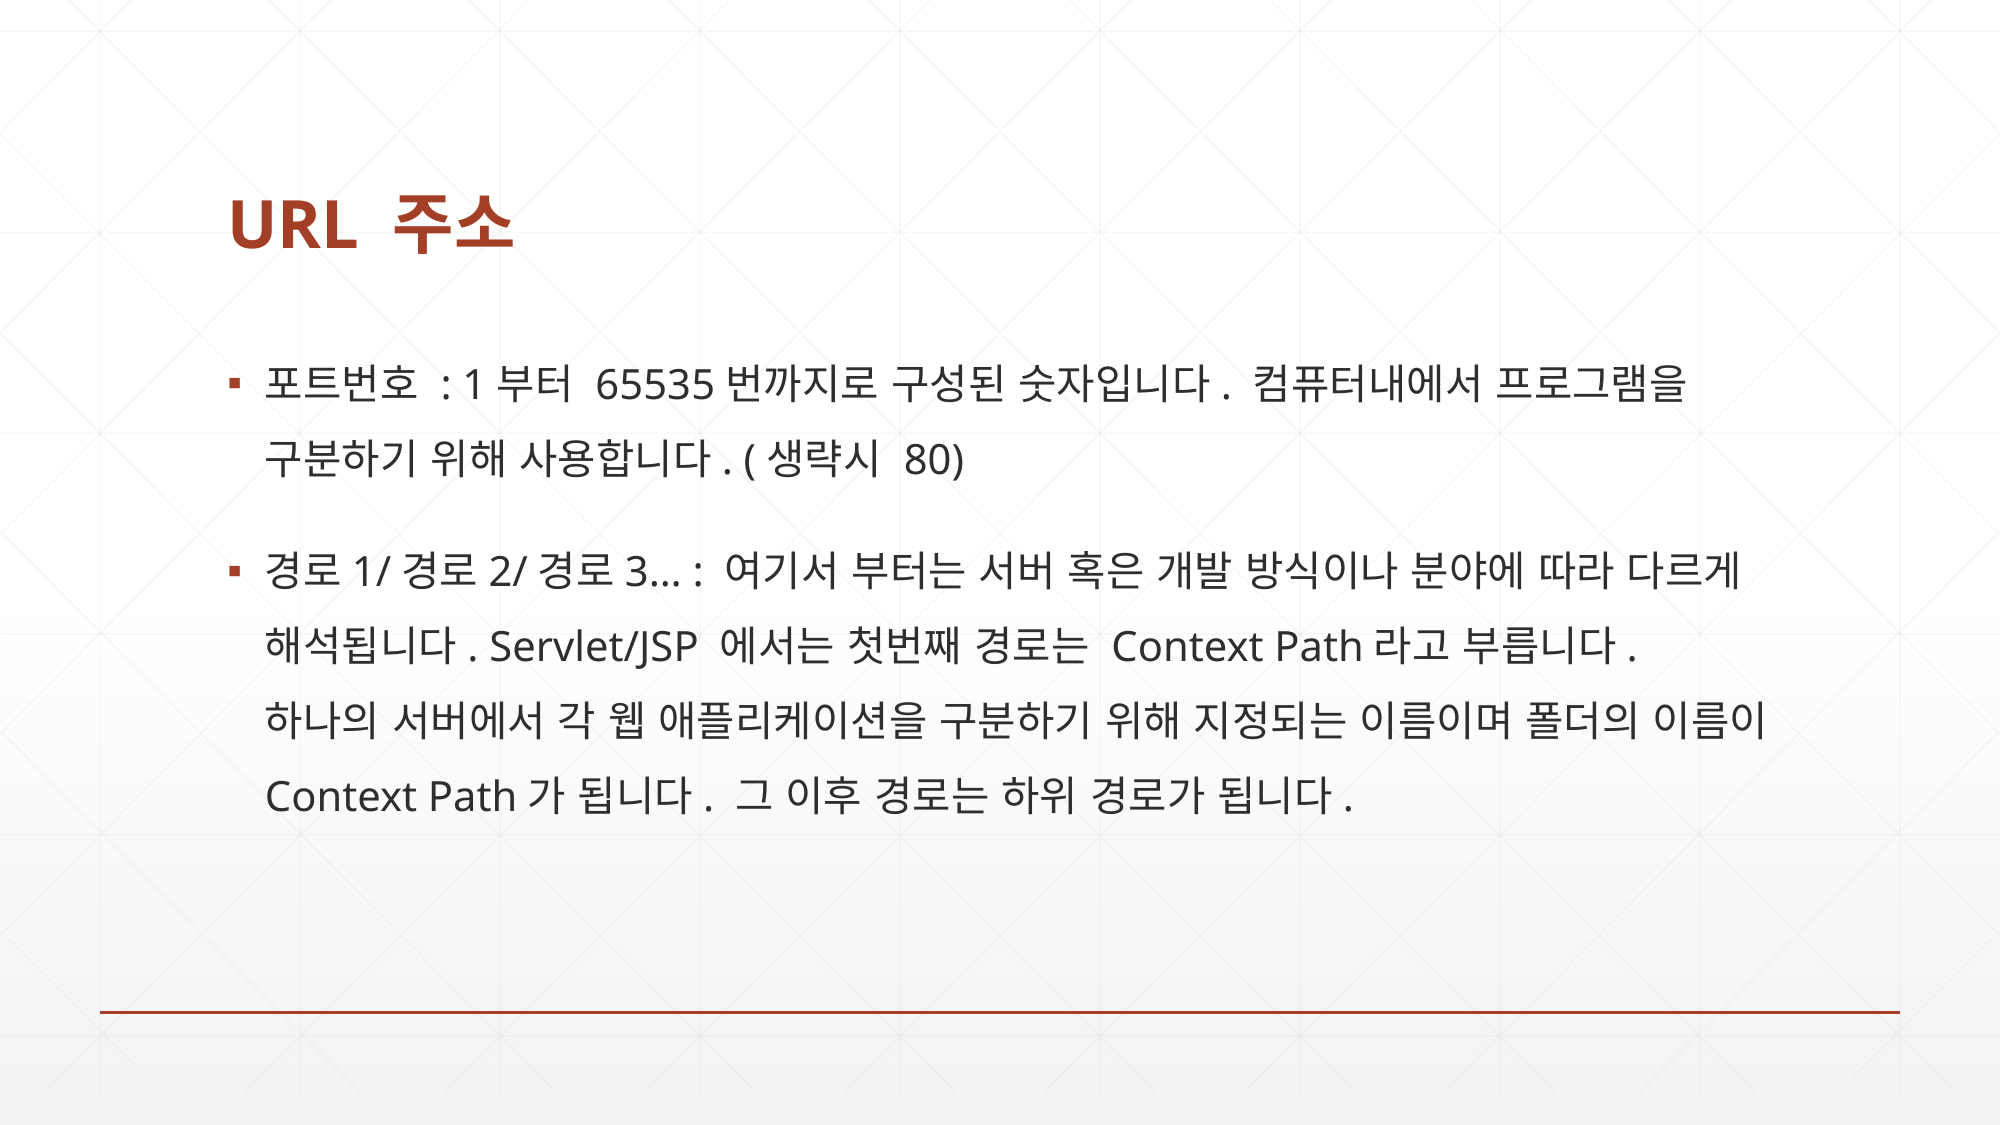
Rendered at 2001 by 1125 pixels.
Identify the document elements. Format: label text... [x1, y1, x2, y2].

list 포트번호 : 1부터 65535번까지로 구성된 숫자입니다. 컴퓨터내에서 프로그램을 구분하기 위해 사용합니다. (생략시 80) 경로1/경로2/경로3… : 여기서 부터는 서버 혹은 개발 방식이나 분야에 따라 다르게 해석됩니다. Servlet/JSP 에서는 첫번째 경로는 Context Path라고 부릅니다. 하나의 서버에서 각 웹 애플리케이션을 구분하기 위해 지정되는 이름이며 폴더의 이름이 Context Path가 됩니다. 그 이후 경로는 하위 경로가 됩니다. [212, 324, 1788, 950]
title URL 주소 [212, 82, 1788, 271]
